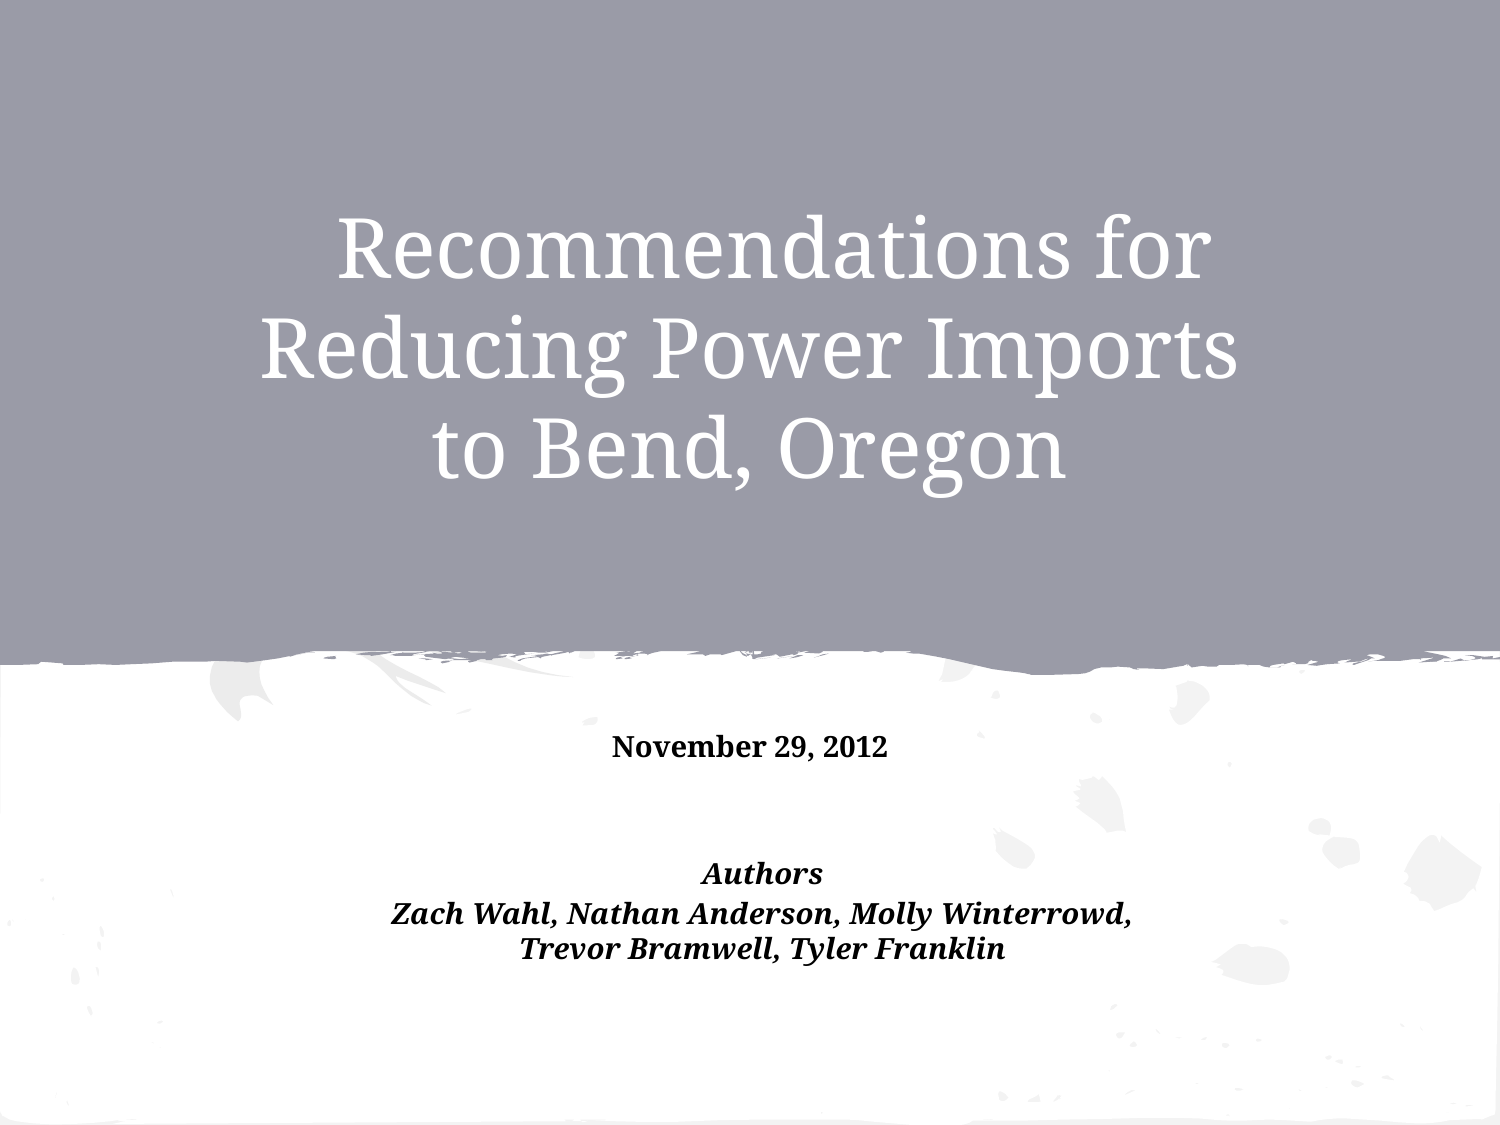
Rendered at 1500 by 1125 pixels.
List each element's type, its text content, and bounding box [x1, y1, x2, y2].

subtitle Authors Zach Wahl, Nathan Anderson, Molly Winterrowd, Trevor Bramwell, Tyler Franklin [112, 834, 1388, 1125]
title Recommendations for Reducing Power Imports to Bend, Oregon [207, 180, 1293, 511]
text_box November 29, 2012 [563, 713, 937, 779]
